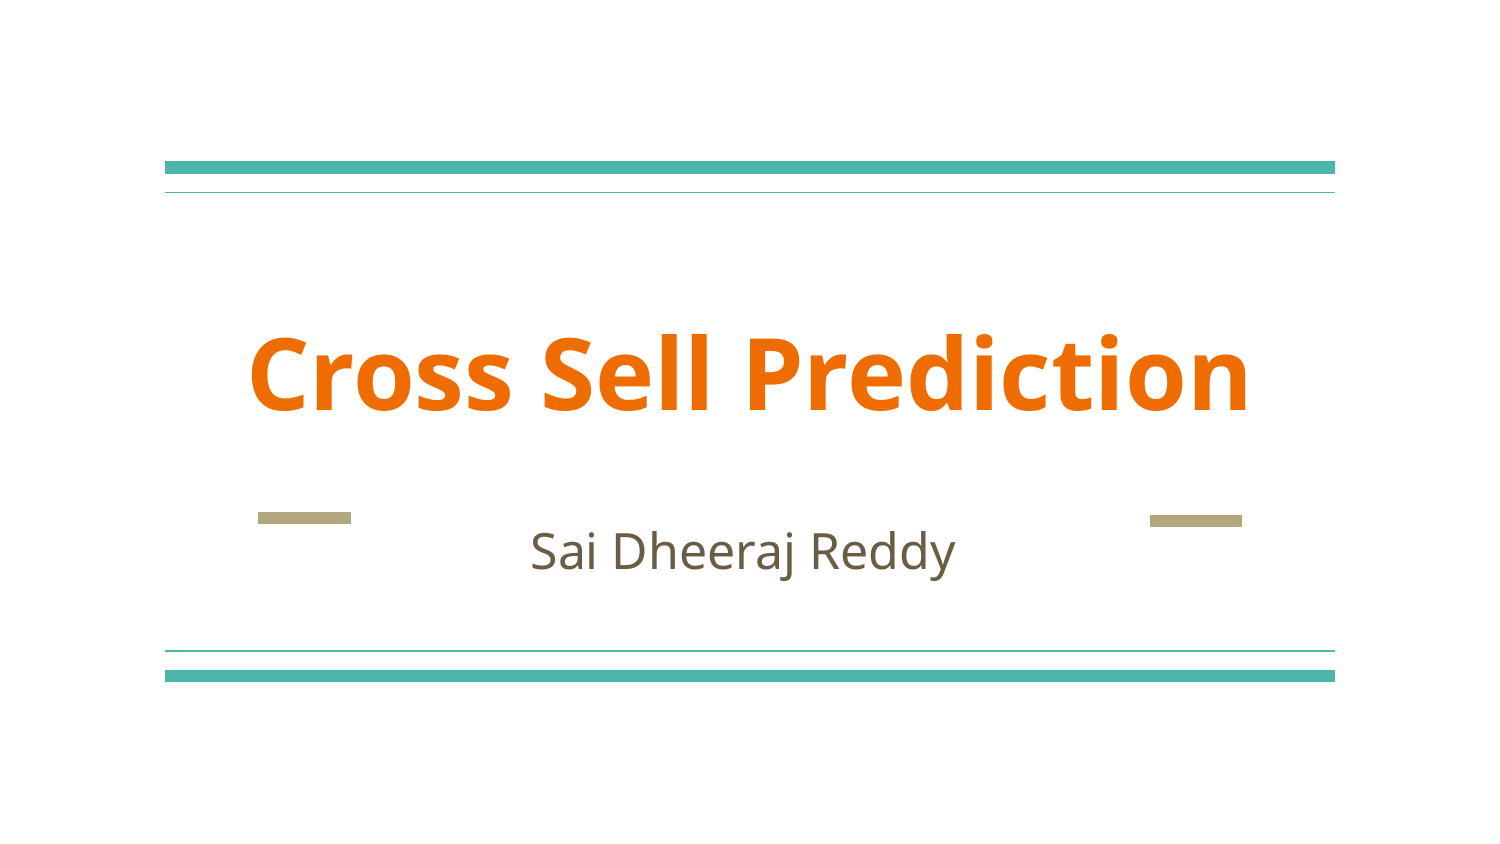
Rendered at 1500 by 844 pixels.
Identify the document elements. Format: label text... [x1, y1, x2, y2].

subtitle Sai Dheeraj Reddy [350, 501, 1150, 632]
title Cross Sell Prediction [164, 287, 1336, 456]
